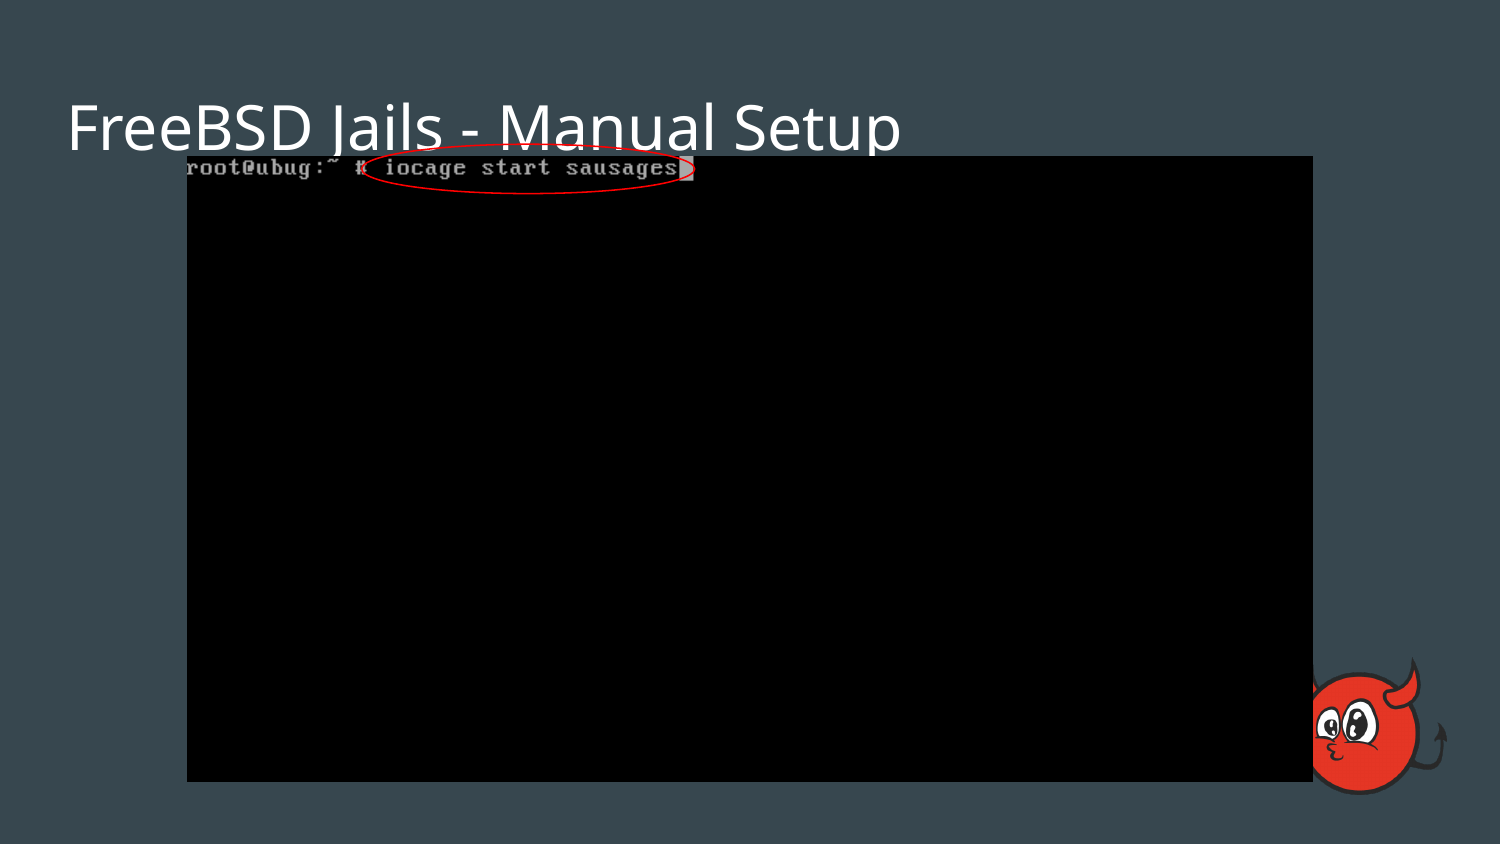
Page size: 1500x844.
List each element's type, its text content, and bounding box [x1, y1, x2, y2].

title FreeBSD Jails - Manual Setup [51, 72, 1449, 167]
text_box [390, 144, 666, 155]
picture [187, 156, 1449, 805]
